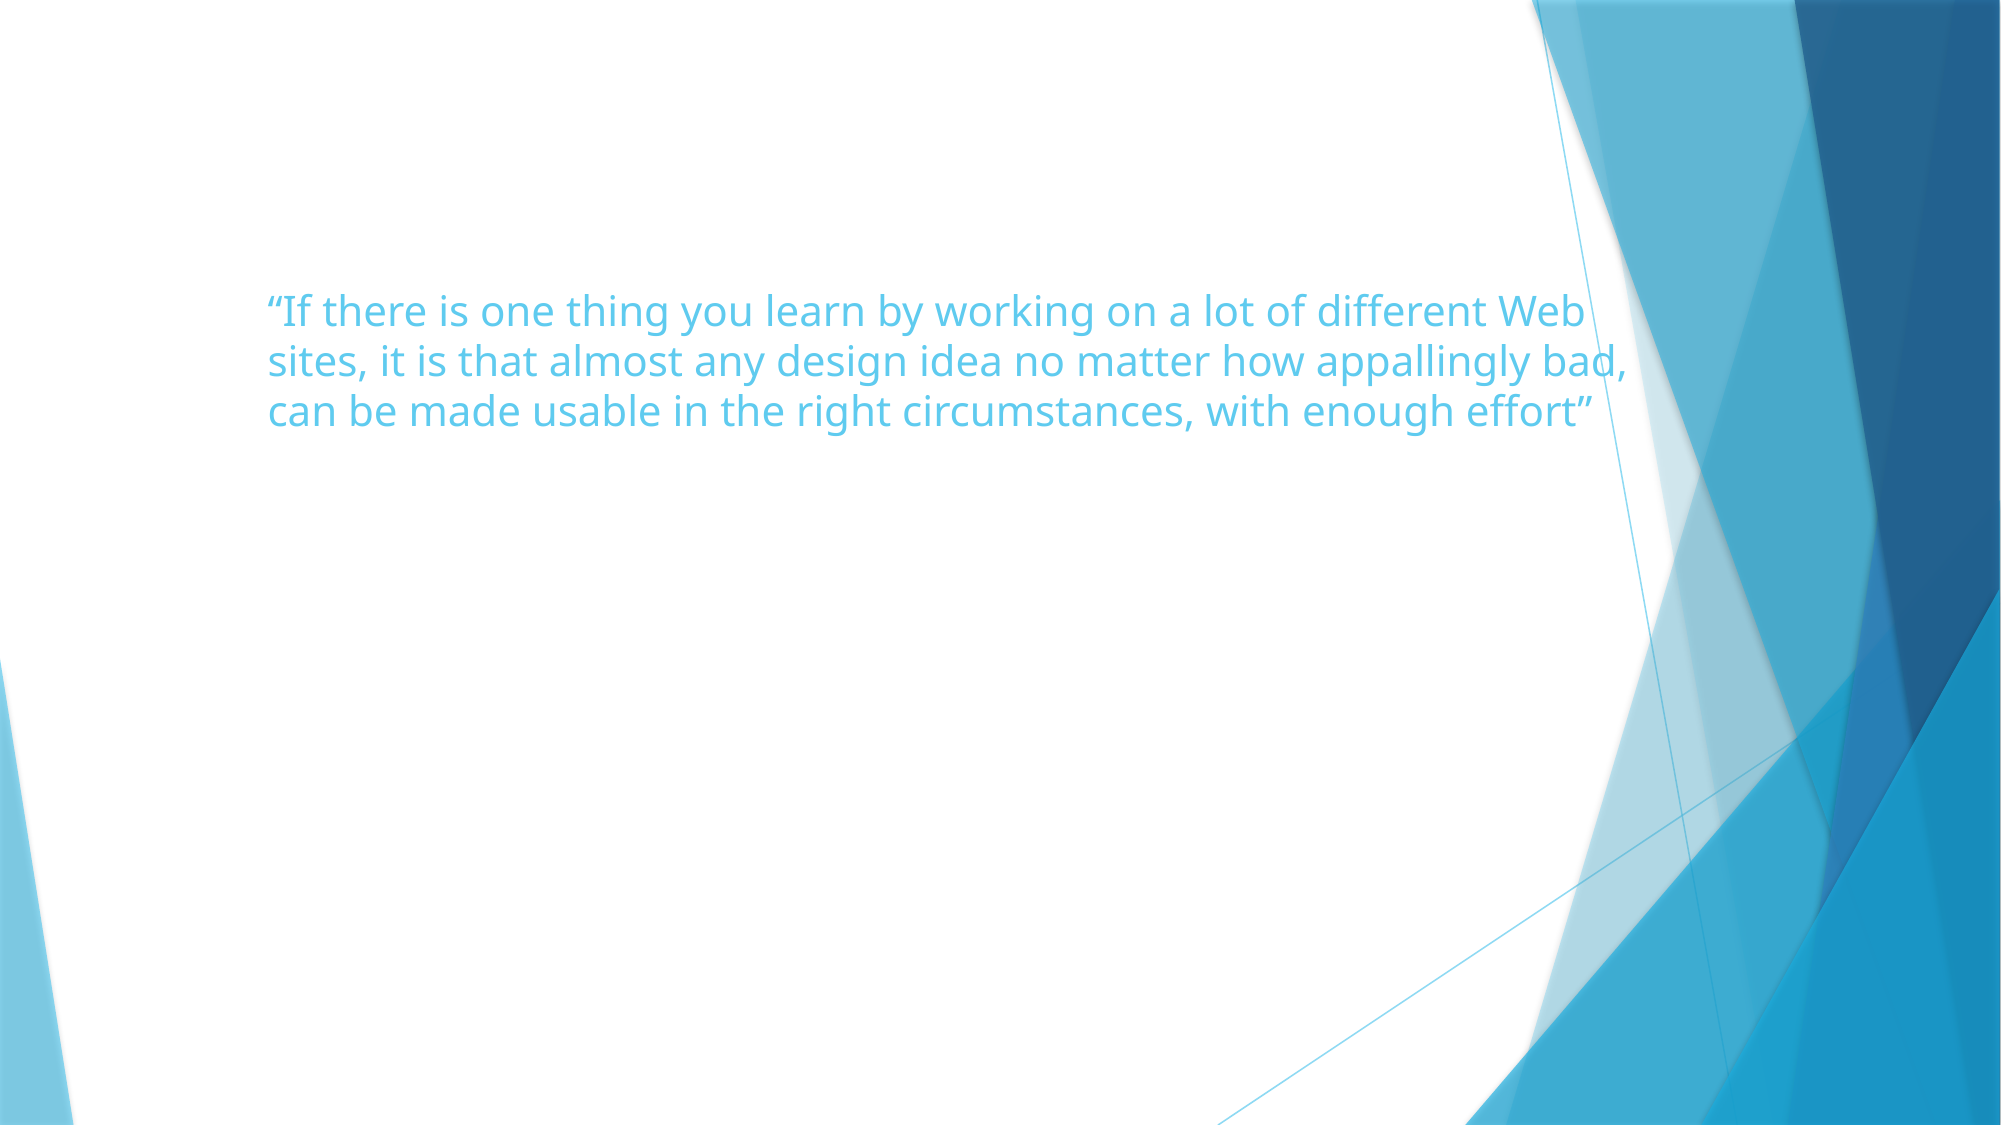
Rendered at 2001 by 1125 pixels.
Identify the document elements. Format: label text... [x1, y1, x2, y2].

title “If there is one thing you learn by working on a lot of different Web sites, it is that almost any design idea no matter how appallingly bad, can be made usable in the right circumstances, with enough effort” [252, 276, 1663, 494]
